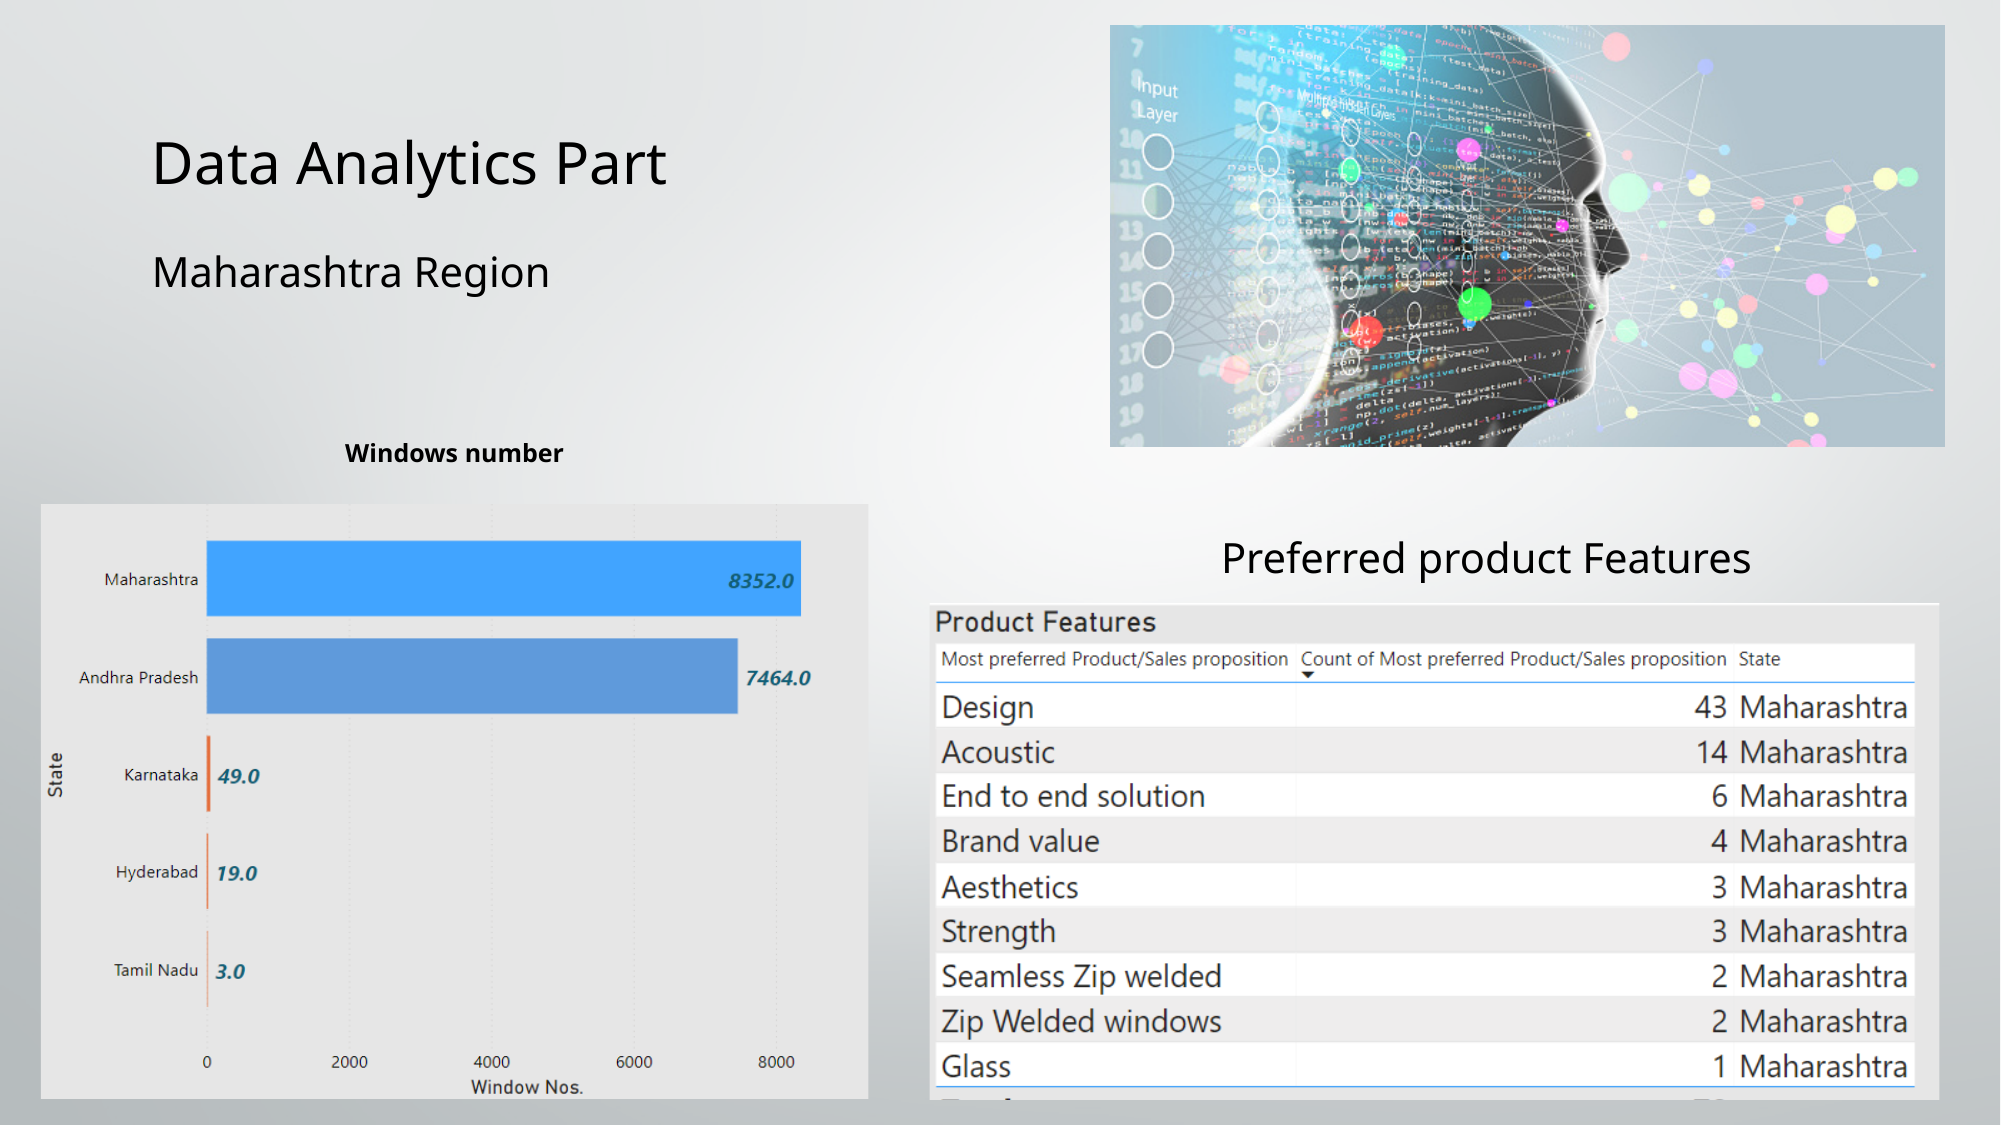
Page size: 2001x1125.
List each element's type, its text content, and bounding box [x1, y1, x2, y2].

picture [929, 603, 1940, 1100]
title Data Analytics Part Maharashtra Region [136, 25, 930, 397]
text_box Windows number [228, 417, 681, 487]
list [40, 504, 869, 1100]
text_box Preferred product Features [1065, 486, 1908, 603]
picture [1110, 25, 1945, 448]
